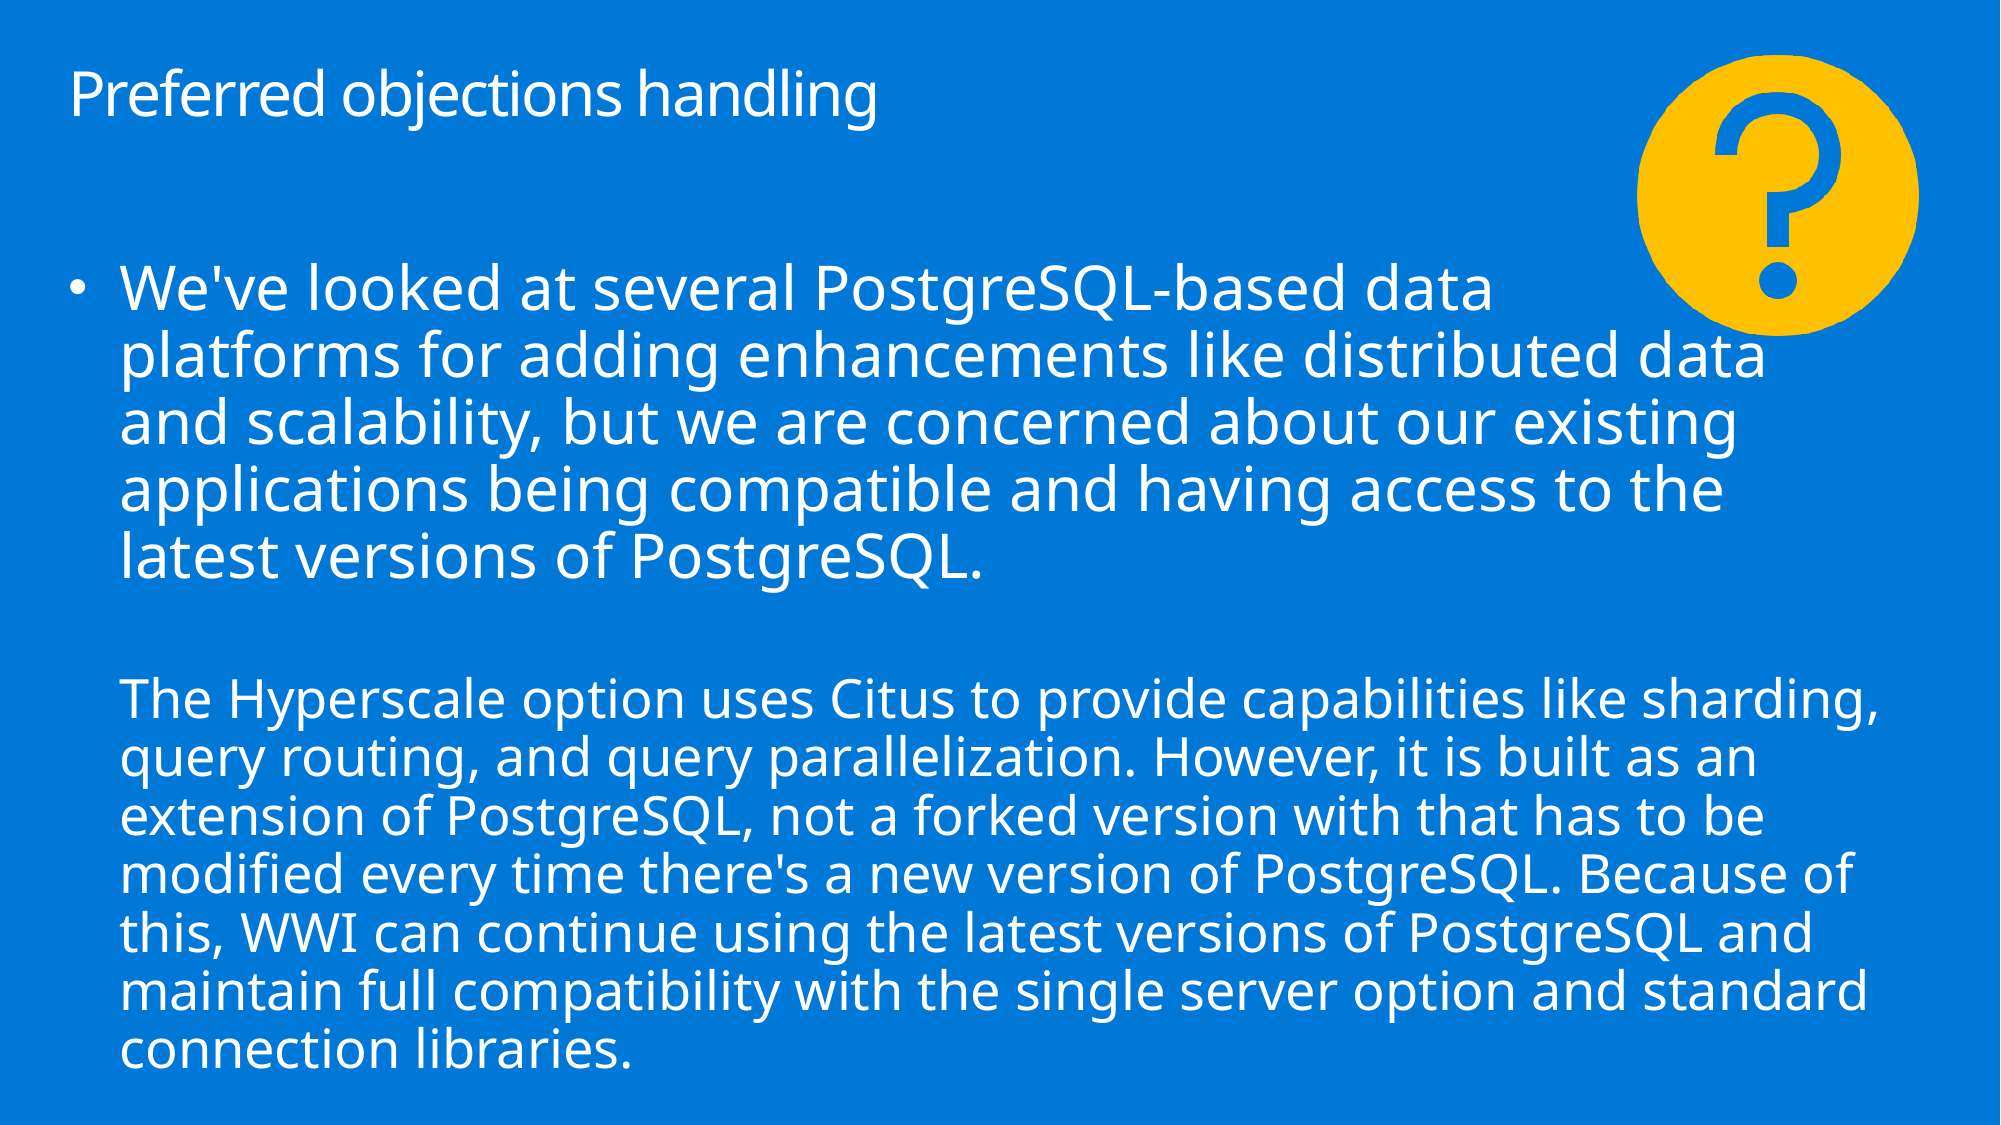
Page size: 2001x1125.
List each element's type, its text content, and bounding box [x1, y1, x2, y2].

title Preferred objections handling [44, 47, 1599, 196]
picture [1599, 16, 1957, 374]
list We've looked at several PostgreSQL-based data platforms for adding enhancements like distributed data and scalability, but we are concerned about our existing applications being compatible and having access to the latest versions of PostgreSQL. The Hyperscale option uses Citus to provide capabilities like sharding, query routing, and query parallelization. However, it is built as an extension of PostgreSQL, not a forked version with that has to be modified every time there's a new version of PostgreSQL. Because of this, WWI can continue using the latest versions of PostgreSQL and maintain full compatibility with the single server option and standard connection libraries. [44, 241, 1921, 1108]
